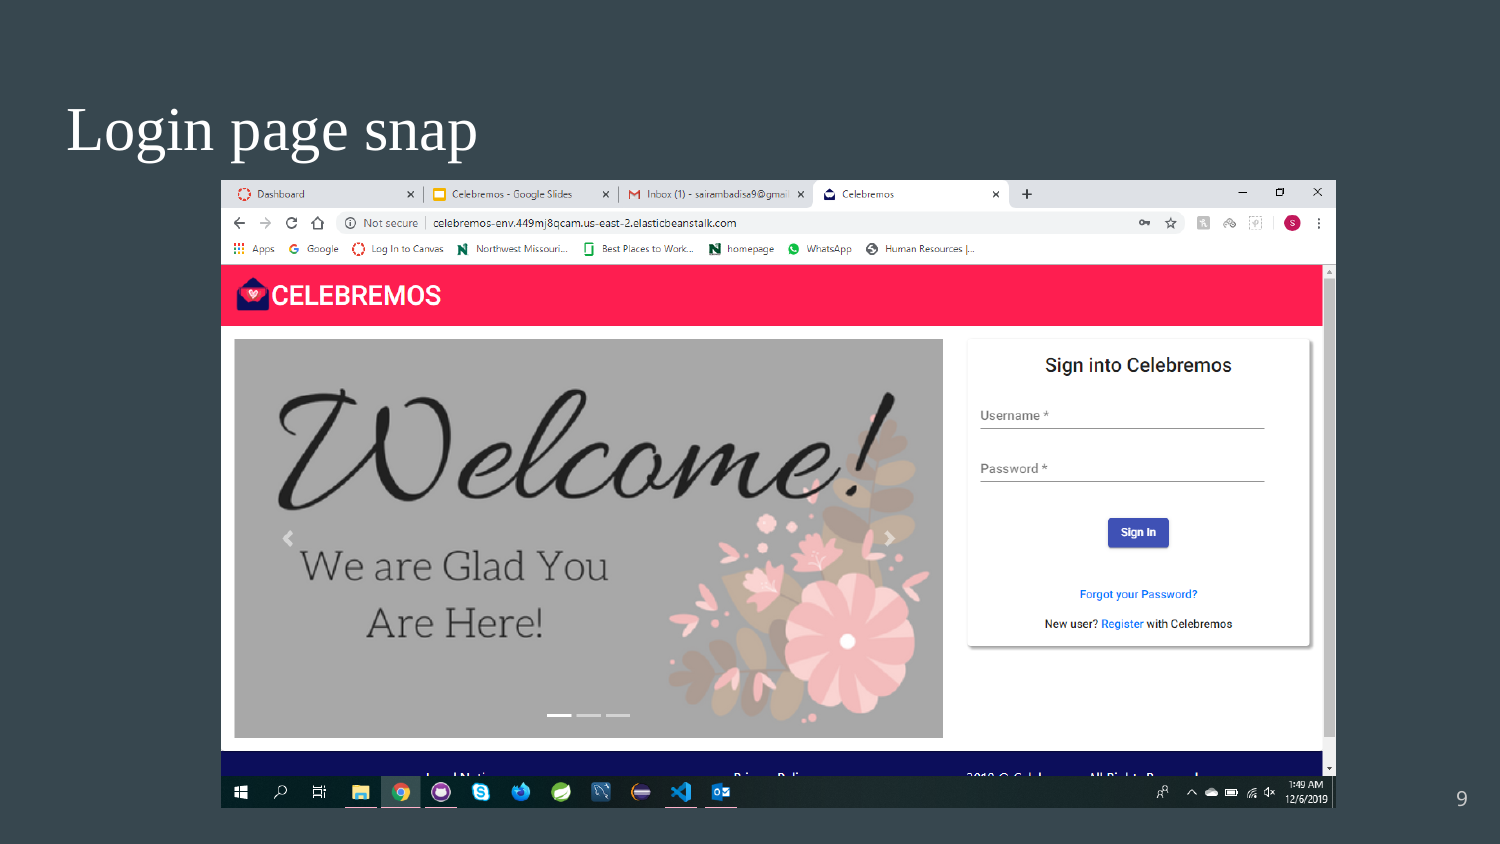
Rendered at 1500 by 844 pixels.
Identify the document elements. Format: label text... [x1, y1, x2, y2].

title Login page snap [51, 72, 1449, 167]
picture [220, 180, 1337, 808]
slide_number ‹#› [1392, 767, 1483, 833]
